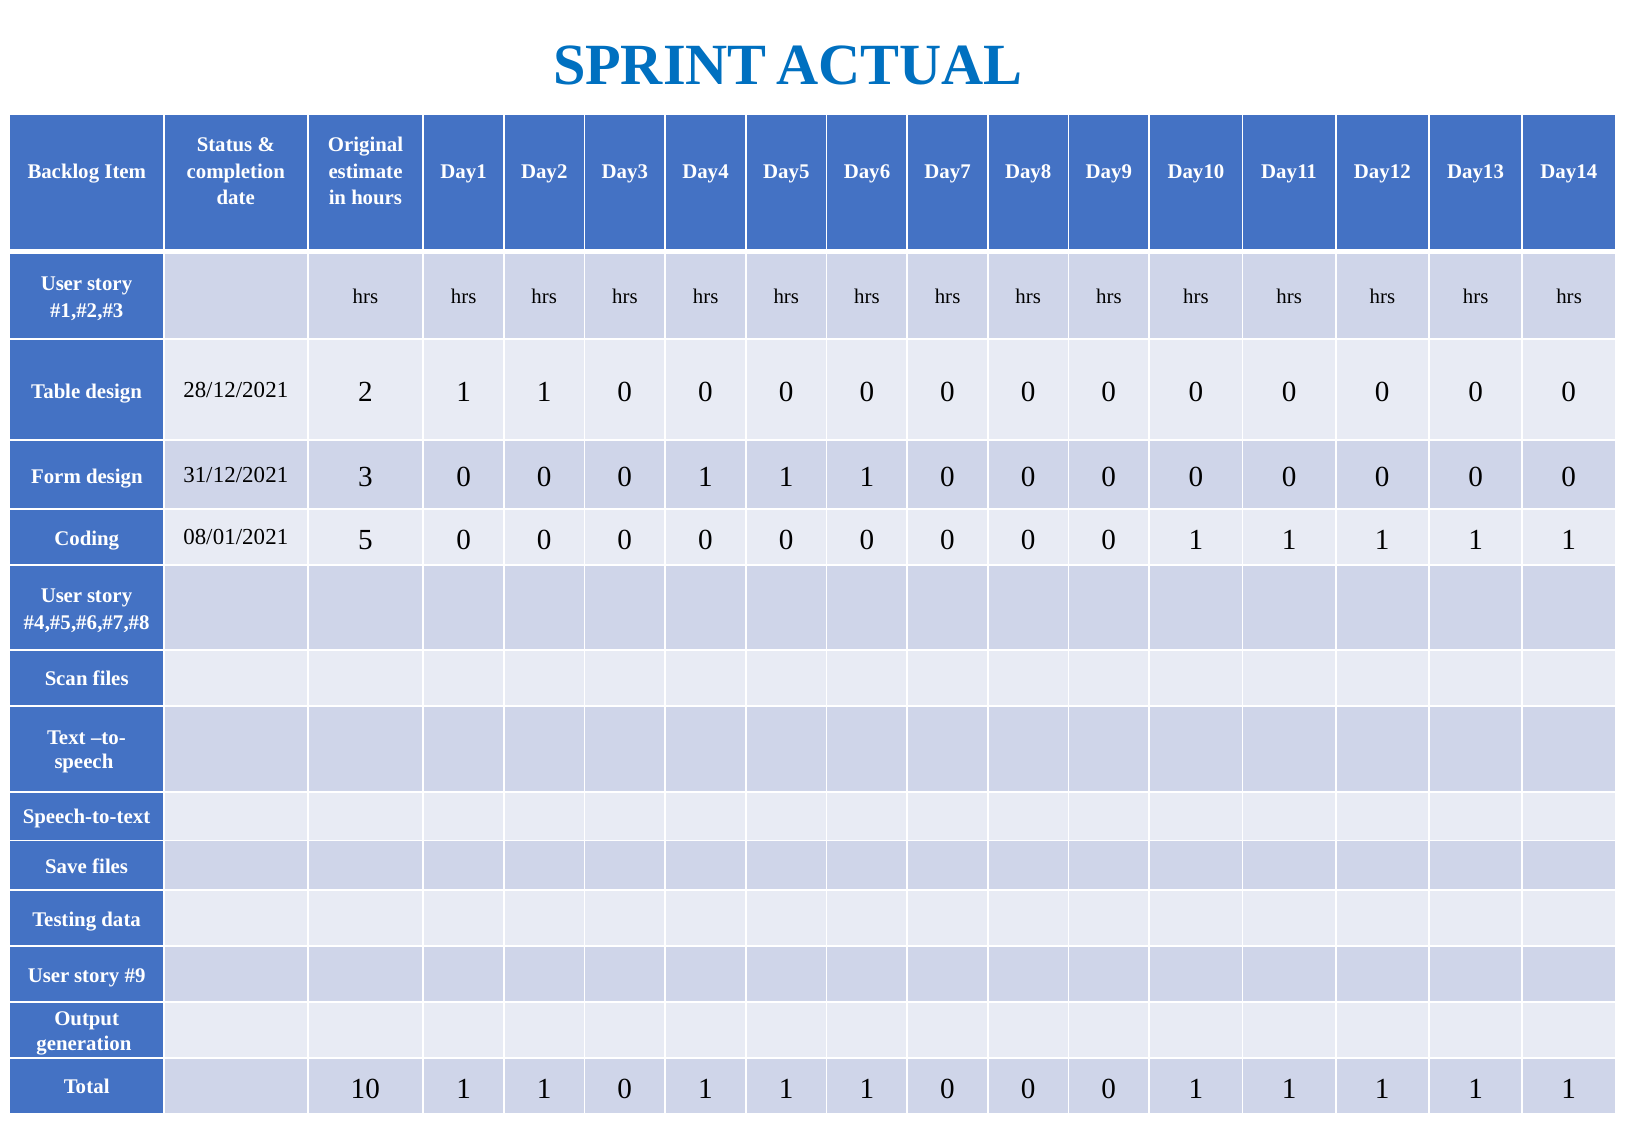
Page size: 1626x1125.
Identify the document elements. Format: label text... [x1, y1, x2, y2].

table_cell Speech-to-text [10, 793, 163, 840]
table_cell hrs [505, 266, 584, 338]
table_cell [1337, 891, 1428, 945]
table_cell 0 [1150, 441, 1242, 508]
table_cell [666, 1003, 745, 1057]
table_cell [989, 566, 1068, 649]
table_cell [989, 1003, 1068, 1057]
table_header Day1 [424, 115, 503, 190]
table_cell User story #9 [10, 947, 163, 1001]
table_cell hrs [1150, 266, 1242, 338]
table_cell [585, 891, 664, 945]
table_cell [424, 947, 503, 1001]
table_cell [989, 651, 1068, 705]
table_cell [309, 891, 422, 945]
table_cell 0 [505, 510, 584, 564]
table_cell [1523, 947, 1615, 1001]
table_cell 10 [309, 1059, 422, 1113]
table_cell [908, 707, 987, 791]
table_cell 1 [1523, 1059, 1615, 1113]
table_cell [1150, 566, 1242, 649]
table_cell [1337, 947, 1428, 1001]
table_cell [989, 947, 1068, 1001]
table_cell [309, 793, 422, 840]
table_cell [424, 566, 503, 649]
table_cell 0 [505, 441, 584, 508]
table_cell User story #4,#5,#6,#7,#8 [10, 566, 163, 649]
table_cell [1069, 891, 1148, 945]
table_cell [1243, 793, 1335, 840]
table_cell 1 [827, 441, 906, 508]
table_cell [827, 707, 906, 791]
table_cell [1430, 841, 1521, 889]
table_cell hrs [1069, 266, 1148, 338]
table_cell [747, 566, 826, 649]
table_cell [908, 651, 987, 705]
table_cell Text –to-speech [10, 707, 163, 791]
table_cell [1523, 566, 1615, 649]
table_cell [1337, 707, 1428, 791]
table_header Backlog Item [10, 115, 163, 249]
table_cell Coding [10, 510, 163, 564]
table_header Day13 [1430, 115, 1521, 190]
table_cell 0 [747, 340, 826, 439]
table_cell hrs [1243, 266, 1335, 338]
table_cell 1 [1430, 1059, 1521, 1113]
table_cell hrs [1337, 266, 1428, 338]
table_cell 0 [989, 510, 1068, 564]
table_cell User story #1,#2,#3 [10, 254, 163, 338]
table_cell 0 [1243, 340, 1335, 439]
table_cell 0 [908, 340, 987, 439]
table_cell [1150, 651, 1242, 705]
table_cell 31/12/2021 [165, 441, 307, 508]
table_cell hrs [424, 266, 503, 338]
table_cell [424, 891, 503, 945]
table_cell [424, 707, 503, 791]
table_cell [1243, 947, 1335, 1001]
table_cell hrs [585, 266, 664, 338]
table_cell 0 [989, 340, 1068, 439]
table_cell 0 [585, 1059, 664, 1113]
table_cell [1523, 651, 1615, 705]
table_cell 1 [1243, 1059, 1335, 1113]
table_cell 1 [1150, 510, 1242, 564]
table_cell [165, 841, 307, 889]
table_cell [1150, 793, 1242, 840]
table_cell 1 [1430, 510, 1521, 564]
table_cell 1 [747, 441, 826, 508]
table_cell [585, 793, 664, 840]
table_cell 1 [1523, 510, 1615, 564]
table_cell [505, 566, 584, 649]
table_cell [424, 1003, 503, 1057]
table_cell [1430, 793, 1521, 840]
table_cell [165, 947, 307, 1001]
table_cell Form design [10, 441, 163, 508]
table_cell 0 [908, 441, 987, 508]
table_cell 08/01/2021 [165, 510, 307, 564]
table_cell hrs [666, 266, 745, 338]
table_header Day2 [505, 115, 584, 190]
table_cell [585, 566, 664, 649]
table_cell [827, 841, 906, 889]
table_cell [1069, 841, 1148, 889]
table_cell [309, 566, 422, 649]
table_cell [908, 841, 987, 889]
table_header Day3 [585, 115, 664, 190]
table_cell 0 [666, 340, 745, 439]
table_cell 0 [908, 1059, 987, 1113]
table_cell 0 [1337, 441, 1428, 508]
table_cell [1243, 891, 1335, 945]
table_cell [309, 841, 422, 889]
table_header Day5 [747, 115, 826, 190]
table_cell [424, 793, 503, 840]
table_cell 1 [1150, 1059, 1242, 1113]
table_header Day12 [1337, 115, 1428, 190]
table_cell 1 [666, 441, 745, 508]
table_cell [666, 707, 745, 791]
table_cell [1069, 707, 1148, 791]
table_cell [1430, 891, 1521, 945]
table_cell 0 [585, 340, 664, 439]
table_cell [1069, 947, 1148, 1001]
table_cell [747, 841, 826, 889]
table_cell [165, 1003, 307, 1057]
table_header Status & completion date [165, 115, 307, 249]
table_cell [505, 793, 584, 840]
table_cell 2 [309, 340, 422, 439]
table_cell [1430, 707, 1521, 791]
table_cell 1 [424, 340, 503, 439]
table_header Day9 [1069, 115, 1148, 190]
table_cell [165, 891, 307, 945]
table_cell 0 [1243, 441, 1335, 508]
table_cell [1523, 707, 1615, 791]
table_cell [424, 841, 503, 889]
table_cell [747, 891, 826, 945]
table_cell [309, 1003, 422, 1057]
table_cell 0 [747, 510, 826, 564]
table_cell [1523, 793, 1615, 840]
table_cell [1430, 947, 1521, 1001]
table_cell [165, 793, 307, 840]
table_cell [989, 841, 1068, 889]
table_cell 0 [1430, 340, 1521, 439]
table_cell [1069, 651, 1148, 705]
table_cell 1 [1337, 510, 1428, 564]
table_header Day4 [666, 115, 745, 190]
table_cell Output generation [10, 1003, 163, 1057]
table_cell hrs [908, 266, 987, 338]
table_cell [1337, 651, 1428, 705]
table_cell hrs [747, 266, 826, 338]
table_cell 0 [585, 510, 664, 564]
table_cell 28/12/2021 [165, 340, 307, 439]
table_cell 0 [1523, 441, 1615, 508]
table_cell hrs [1430, 266, 1521, 338]
table_header Day6 [827, 115, 906, 190]
table_cell [1150, 707, 1242, 791]
table_cell [1523, 891, 1615, 945]
table_cell 0 [1523, 340, 1615, 439]
table_cell [827, 891, 906, 945]
table_cell [165, 707, 307, 791]
table_cell [827, 651, 906, 705]
table_cell 0 [424, 441, 503, 508]
table_cell Save files [10, 841, 163, 889]
table_cell 0 [1069, 340, 1148, 439]
table_cell 1 [505, 1059, 584, 1113]
table_cell [908, 947, 987, 1001]
table_cell [165, 1059, 307, 1113]
table_header Day14 [1523, 115, 1615, 190]
table_cell [1430, 1003, 1521, 1057]
table_cell [165, 566, 307, 649]
table_cell 0 [1150, 340, 1242, 439]
table_cell [908, 793, 987, 840]
table_cell hrs [827, 266, 906, 338]
table_cell [1150, 1003, 1242, 1057]
table_cell [1069, 793, 1148, 840]
table_cell [585, 841, 664, 889]
table_cell [747, 707, 826, 791]
table_cell 0 [989, 1059, 1068, 1113]
table_cell [1430, 566, 1521, 649]
table_cell [989, 891, 1068, 945]
table_cell [1337, 1003, 1428, 1057]
table_cell 1 [827, 1059, 906, 1113]
table_header Day11 [1243, 115, 1335, 190]
table_cell 5 [309, 510, 422, 564]
table_cell [309, 651, 422, 705]
table_cell [747, 947, 826, 1001]
table_cell [1337, 793, 1428, 840]
table_cell [1069, 1003, 1148, 1057]
title SPRINT ACTUAL [56, 0, 1519, 113]
table_cell Testing data [10, 891, 163, 945]
table_cell 0 [585, 441, 664, 508]
table_cell 0 [1069, 441, 1148, 508]
table_cell 0 [827, 340, 906, 439]
table_header Original estimate in hours [309, 115, 422, 190]
table_cell [908, 566, 987, 649]
table_cell 1 [747, 1059, 826, 1113]
table_cell [165, 651, 307, 705]
table_cell Scan files [10, 651, 163, 705]
table_cell [989, 793, 1068, 840]
table_cell [1337, 841, 1428, 889]
table_cell [1150, 891, 1242, 945]
table_cell [1243, 707, 1335, 791]
table_cell [1243, 566, 1335, 649]
table_cell hrs [989, 266, 1068, 338]
table_cell [827, 947, 906, 1001]
table_cell hrs [1523, 266, 1615, 338]
table_cell [1243, 651, 1335, 705]
table_cell [747, 651, 826, 705]
table_cell [827, 1003, 906, 1057]
table_cell [309, 707, 422, 791]
table_header Day10 [1150, 115, 1242, 190]
table_cell [1337, 566, 1428, 649]
table_cell [165, 254, 307, 338]
table_cell 0 [1069, 510, 1148, 564]
table_cell 0 [908, 510, 987, 564]
table_cell [1523, 841, 1615, 889]
table_cell 0 [1337, 340, 1428, 439]
table_cell 1 [666, 1059, 745, 1113]
table_cell [908, 891, 987, 945]
table_cell [1430, 651, 1521, 705]
table_cell [666, 841, 745, 889]
table_cell [747, 1003, 826, 1057]
table_cell [505, 891, 584, 945]
table_cell [827, 566, 906, 649]
table_cell Table design [10, 340, 163, 439]
table_cell hrs [309, 266, 422, 338]
table_cell [505, 651, 584, 705]
table_cell [908, 1003, 987, 1057]
table_cell 1 [505, 340, 584, 439]
table_cell [747, 793, 826, 840]
table_header Day7 [908, 115, 987, 190]
table_cell [585, 947, 664, 1001]
table_cell [666, 891, 745, 945]
table_cell [585, 707, 664, 791]
table_cell [666, 566, 745, 649]
table_cell 1 [424, 1059, 503, 1113]
table_cell [989, 707, 1068, 791]
table_cell 0 [1430, 441, 1521, 508]
table_cell [505, 707, 584, 791]
text_box [174, 190, 1625, 266]
table_cell Total [10, 1059, 163, 1113]
table_cell 0 [827, 510, 906, 564]
table_cell [424, 651, 503, 705]
table_cell [1243, 1003, 1335, 1057]
table_cell [309, 947, 422, 1001]
table_header Day8 [989, 115, 1068, 190]
table_cell 0 [1069, 1059, 1148, 1113]
table_cell [505, 1003, 584, 1057]
table_cell [1523, 1003, 1615, 1057]
table_cell [1150, 947, 1242, 1001]
table_cell [666, 947, 745, 1001]
table_cell [666, 651, 745, 705]
table_cell 0 [424, 510, 503, 564]
table_cell [505, 841, 584, 889]
table_cell 0 [666, 510, 745, 564]
table_cell [827, 793, 906, 840]
table_cell 3 [309, 441, 422, 508]
table_cell [585, 651, 664, 705]
table_cell 1 [1243, 510, 1335, 564]
table_cell 1 [1337, 1059, 1428, 1113]
table_cell [1243, 841, 1335, 889]
table_cell [585, 1003, 664, 1057]
table_cell 0 [989, 441, 1068, 508]
table_cell [505, 947, 584, 1001]
table_cell [1069, 566, 1148, 649]
table_cell [666, 793, 745, 840]
table_cell [1150, 841, 1242, 889]
